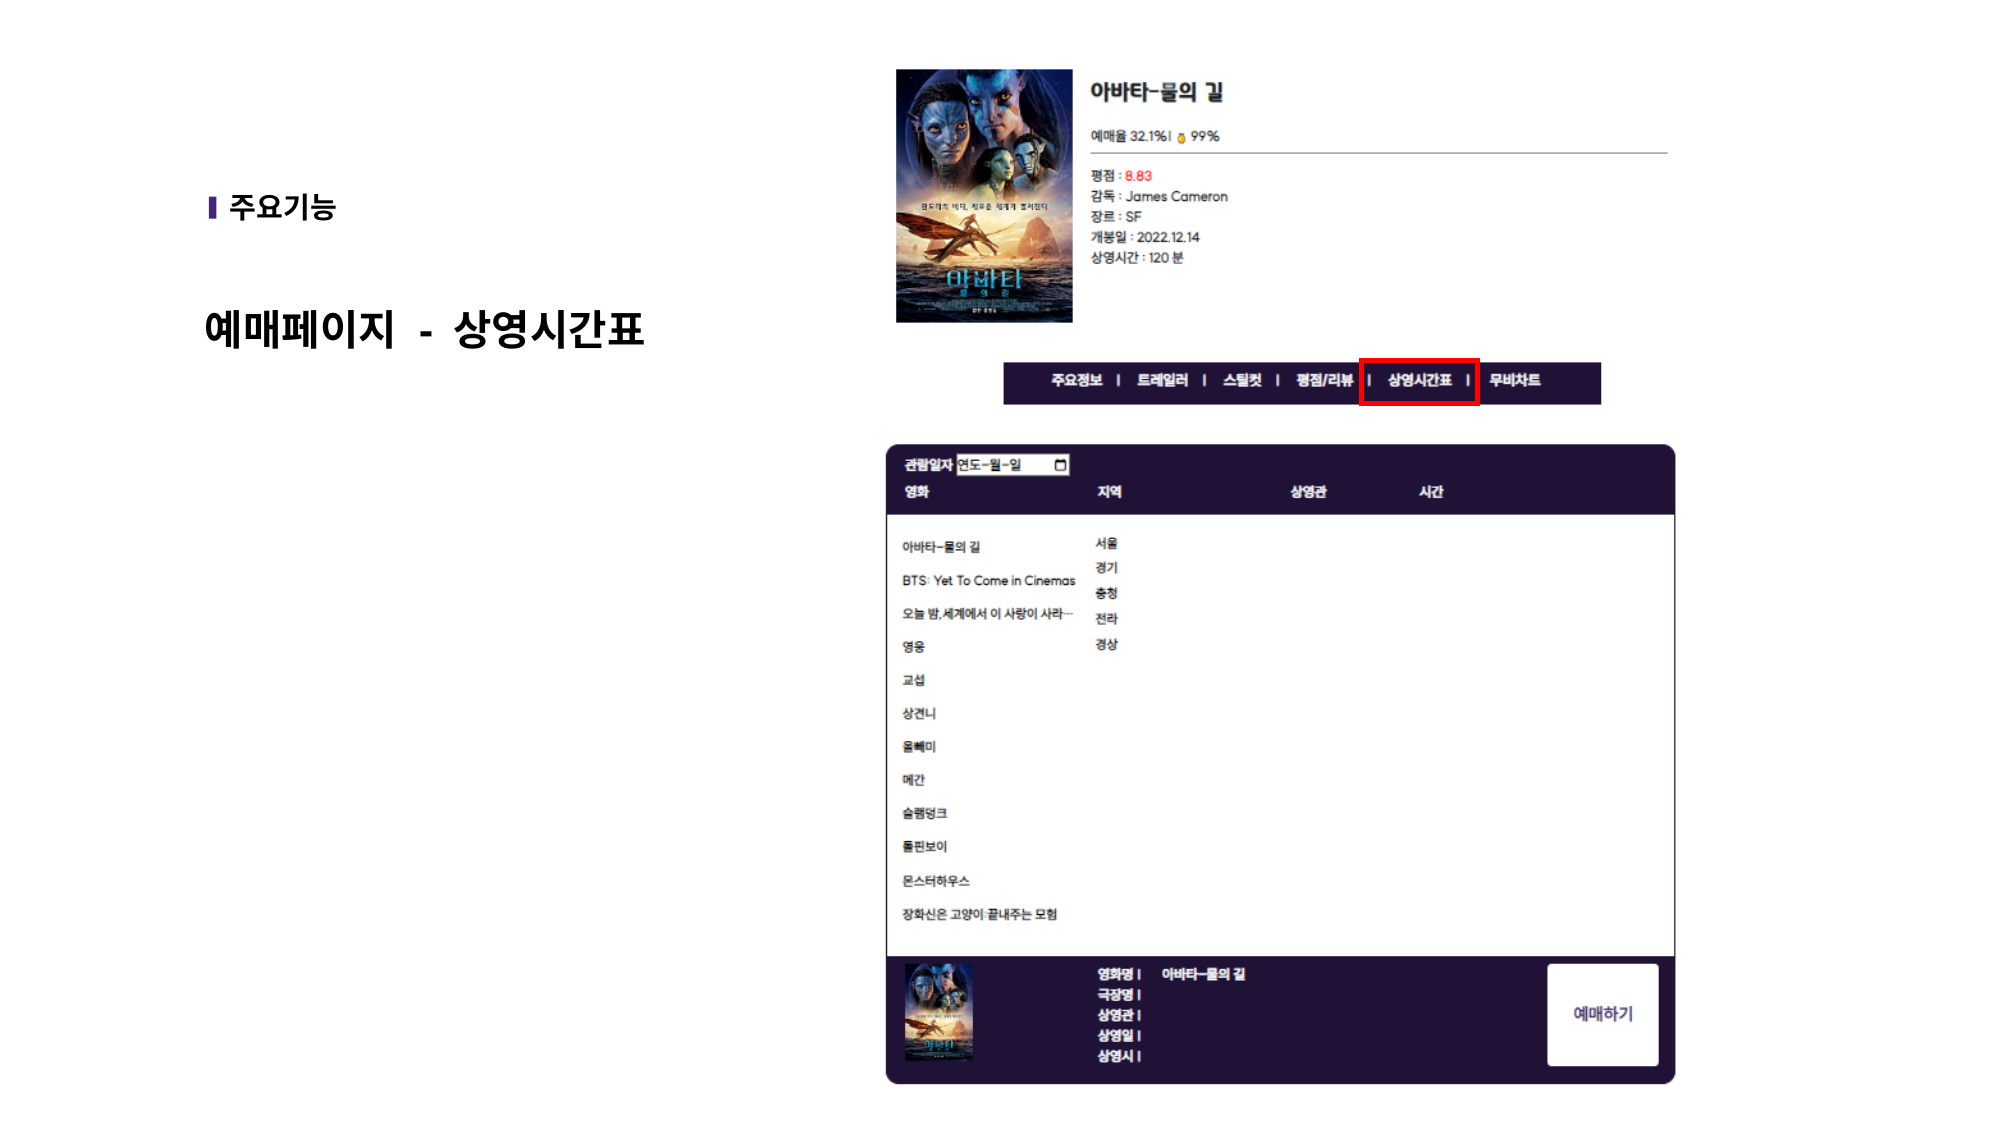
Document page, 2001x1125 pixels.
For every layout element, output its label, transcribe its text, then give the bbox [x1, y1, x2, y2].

text_box 예매페이지 - 상영시간표 [190, 296, 661, 362]
picture [863, 40, 1728, 1107]
text_box 주요기능 [214, 182, 353, 233]
text_box [208, 196, 214, 220]
